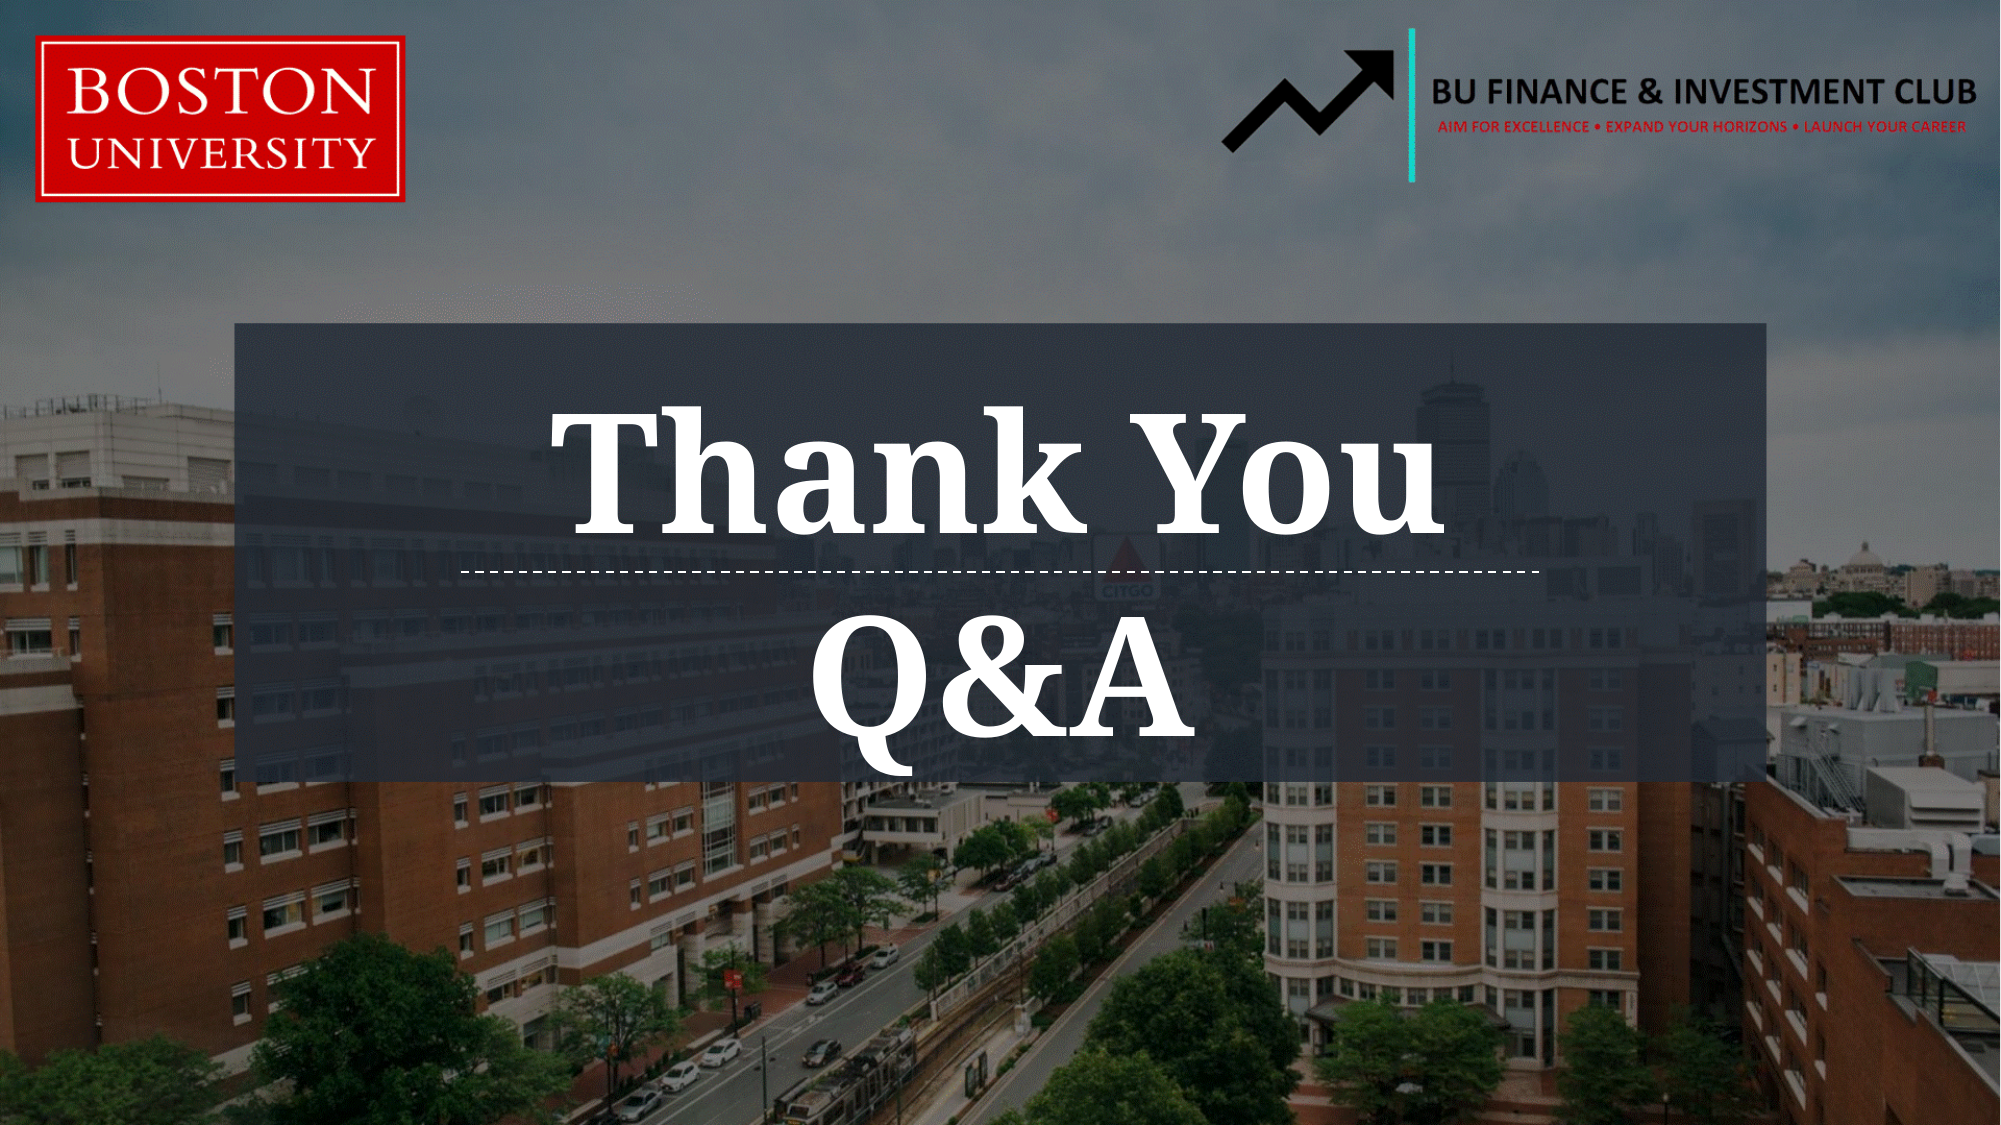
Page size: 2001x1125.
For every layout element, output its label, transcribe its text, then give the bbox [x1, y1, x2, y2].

picture [0, 0, 2001, 1125]
text_box Thank You [536, 359, 1464, 562]
text_box Q&A [499, 562, 1501, 778]
